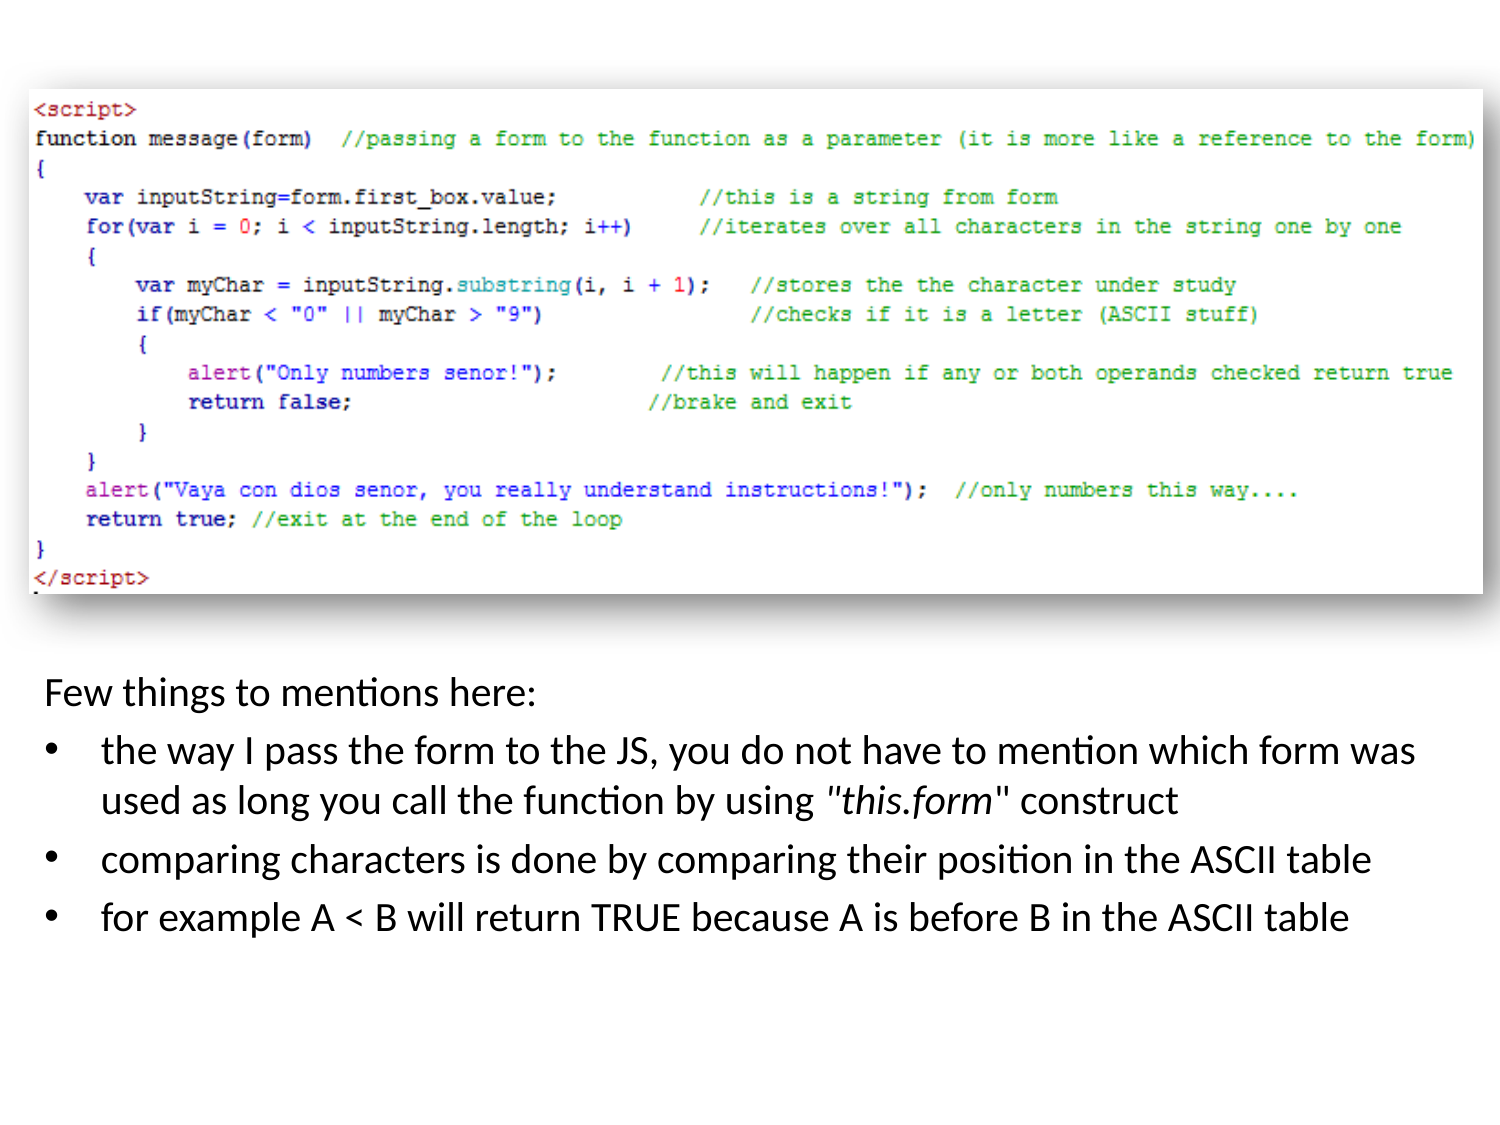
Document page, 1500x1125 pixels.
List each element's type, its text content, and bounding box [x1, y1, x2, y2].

list Few things to mentions here: the way I pass the form to the JS, you do not have to mention which form was used as long you call the function by using "this.form" construct comparing characters is done by comparing their position in the ASCII table for example A < B will return TRUE because A is before B in the ASCII table [29, 656, 1437, 1071]
picture [29, 89, 1483, 595]
